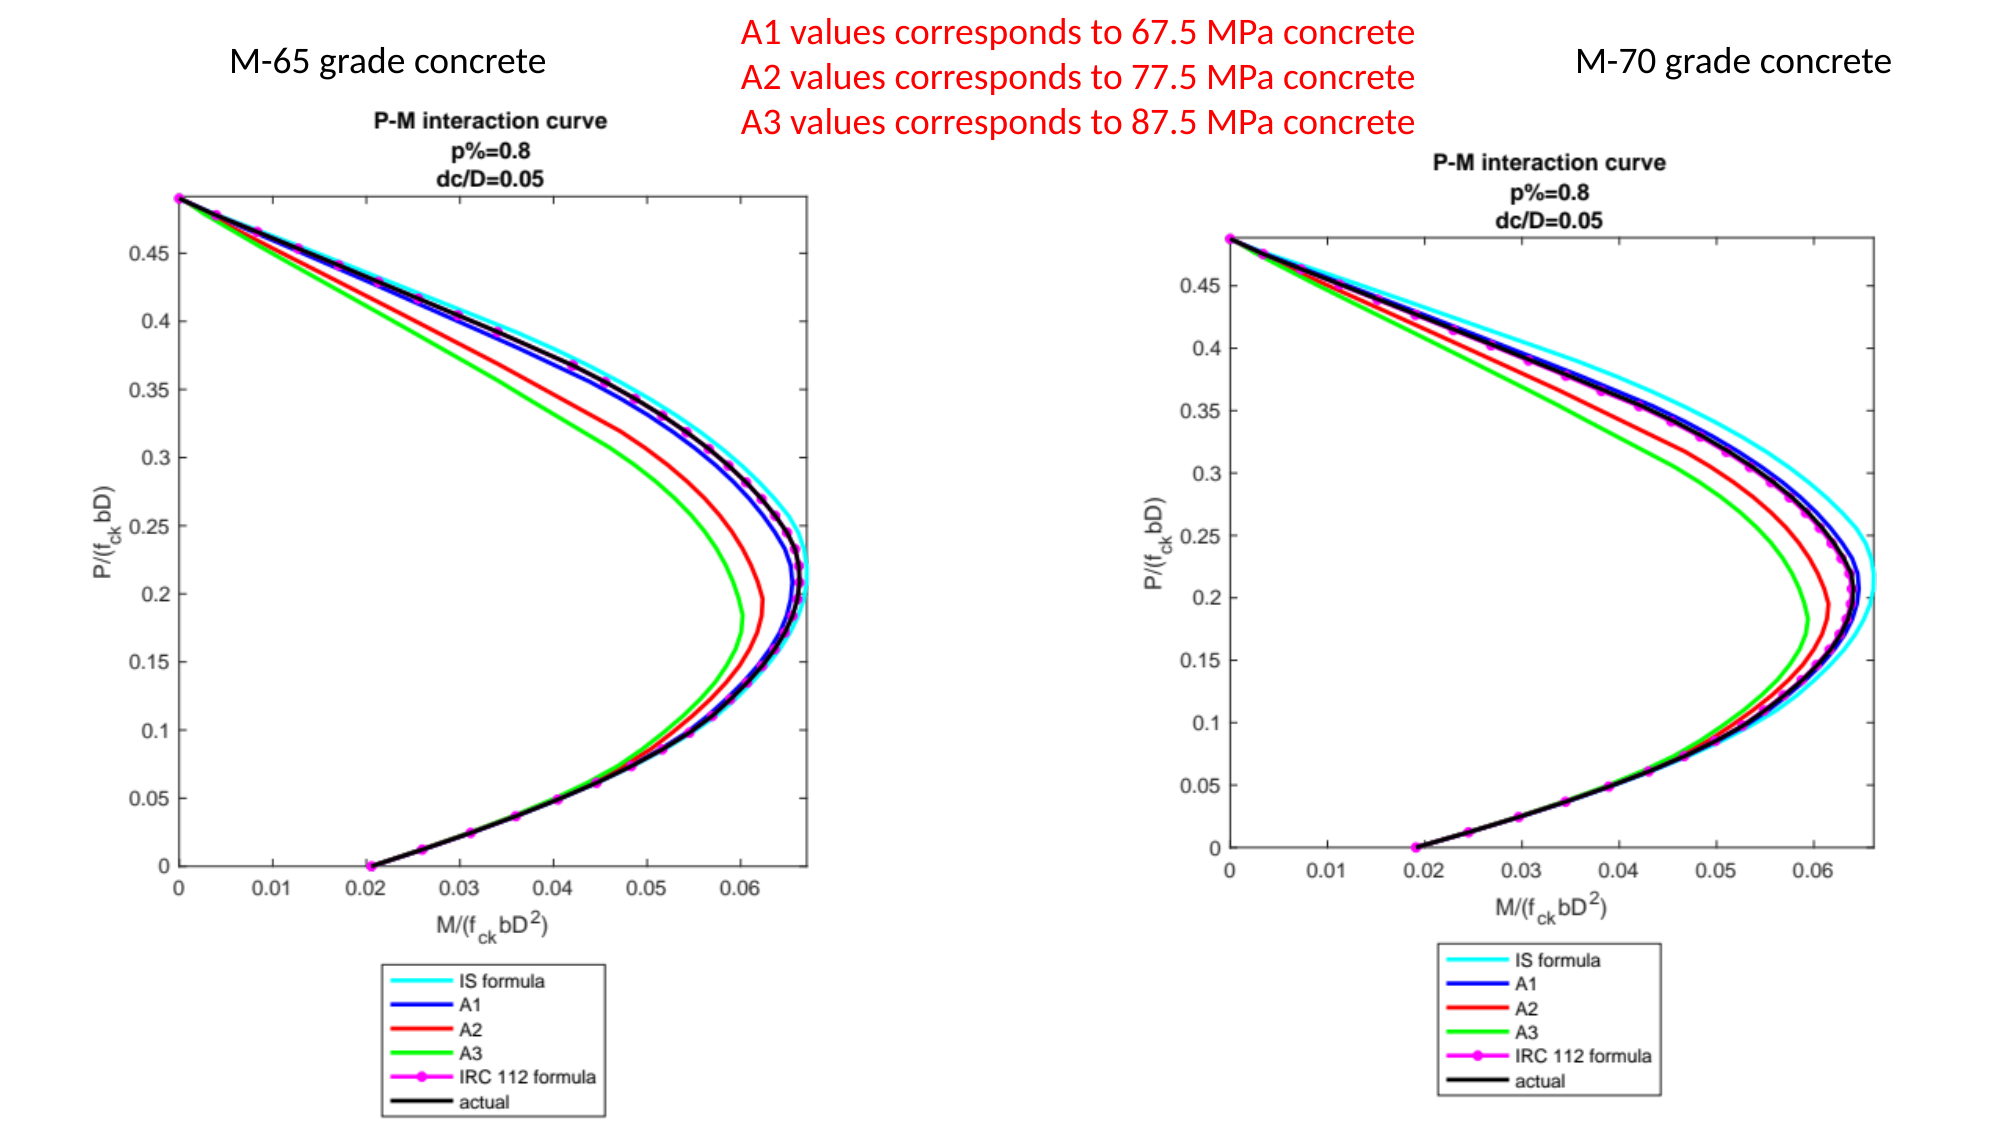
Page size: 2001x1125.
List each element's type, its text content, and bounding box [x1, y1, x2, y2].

text_box A1 values corresponds to 67.5 MPa concrete A2 values corresponds to 77.5 MPa concrete A3 values corresponds to 87.5 MPa concrete [726, 0, 1432, 147]
picture [31, 88, 2000, 1125]
text_box M-70 grade concrete [1560, 28, 1908, 89]
text_box M-65 grade concrete [214, 28, 562, 88]
